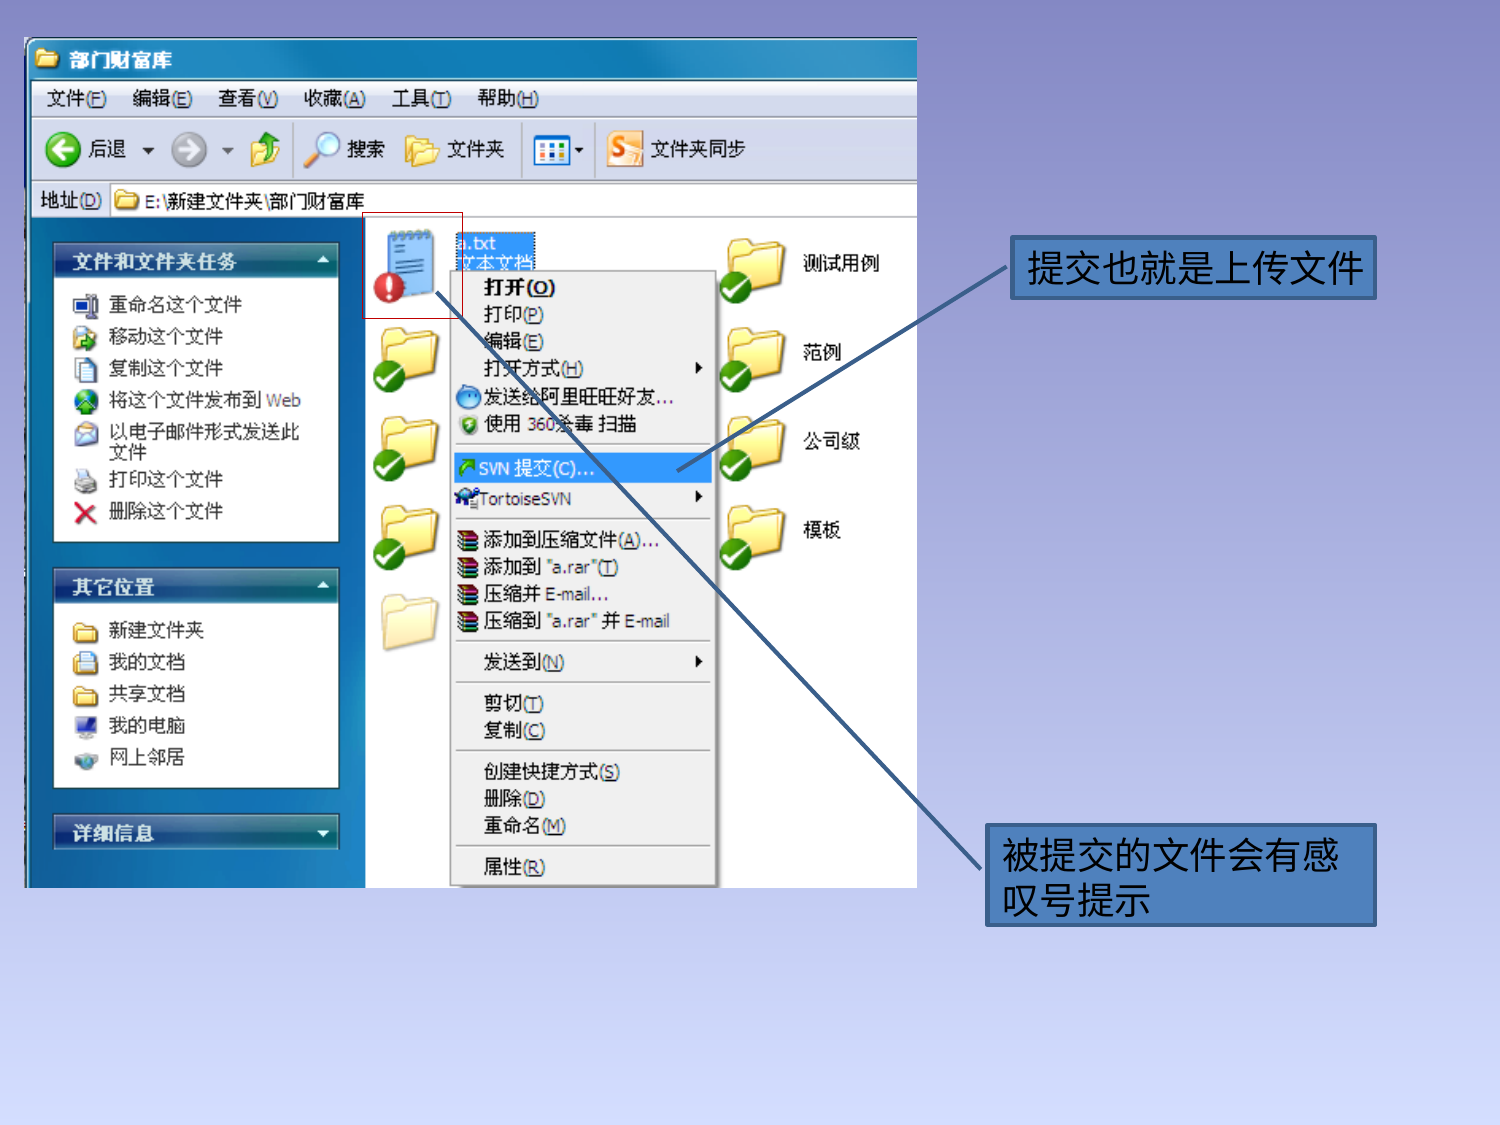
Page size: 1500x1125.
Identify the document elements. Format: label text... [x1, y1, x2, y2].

text_box [921, 802, 983, 871]
picture [24, 37, 917, 888]
text_box [921, 264, 1008, 323]
text_box 被提交的文件会有感叹号提示 [987, 824, 1375, 930]
text_box 提交也就是上传文件 [1012, 237, 1475, 298]
